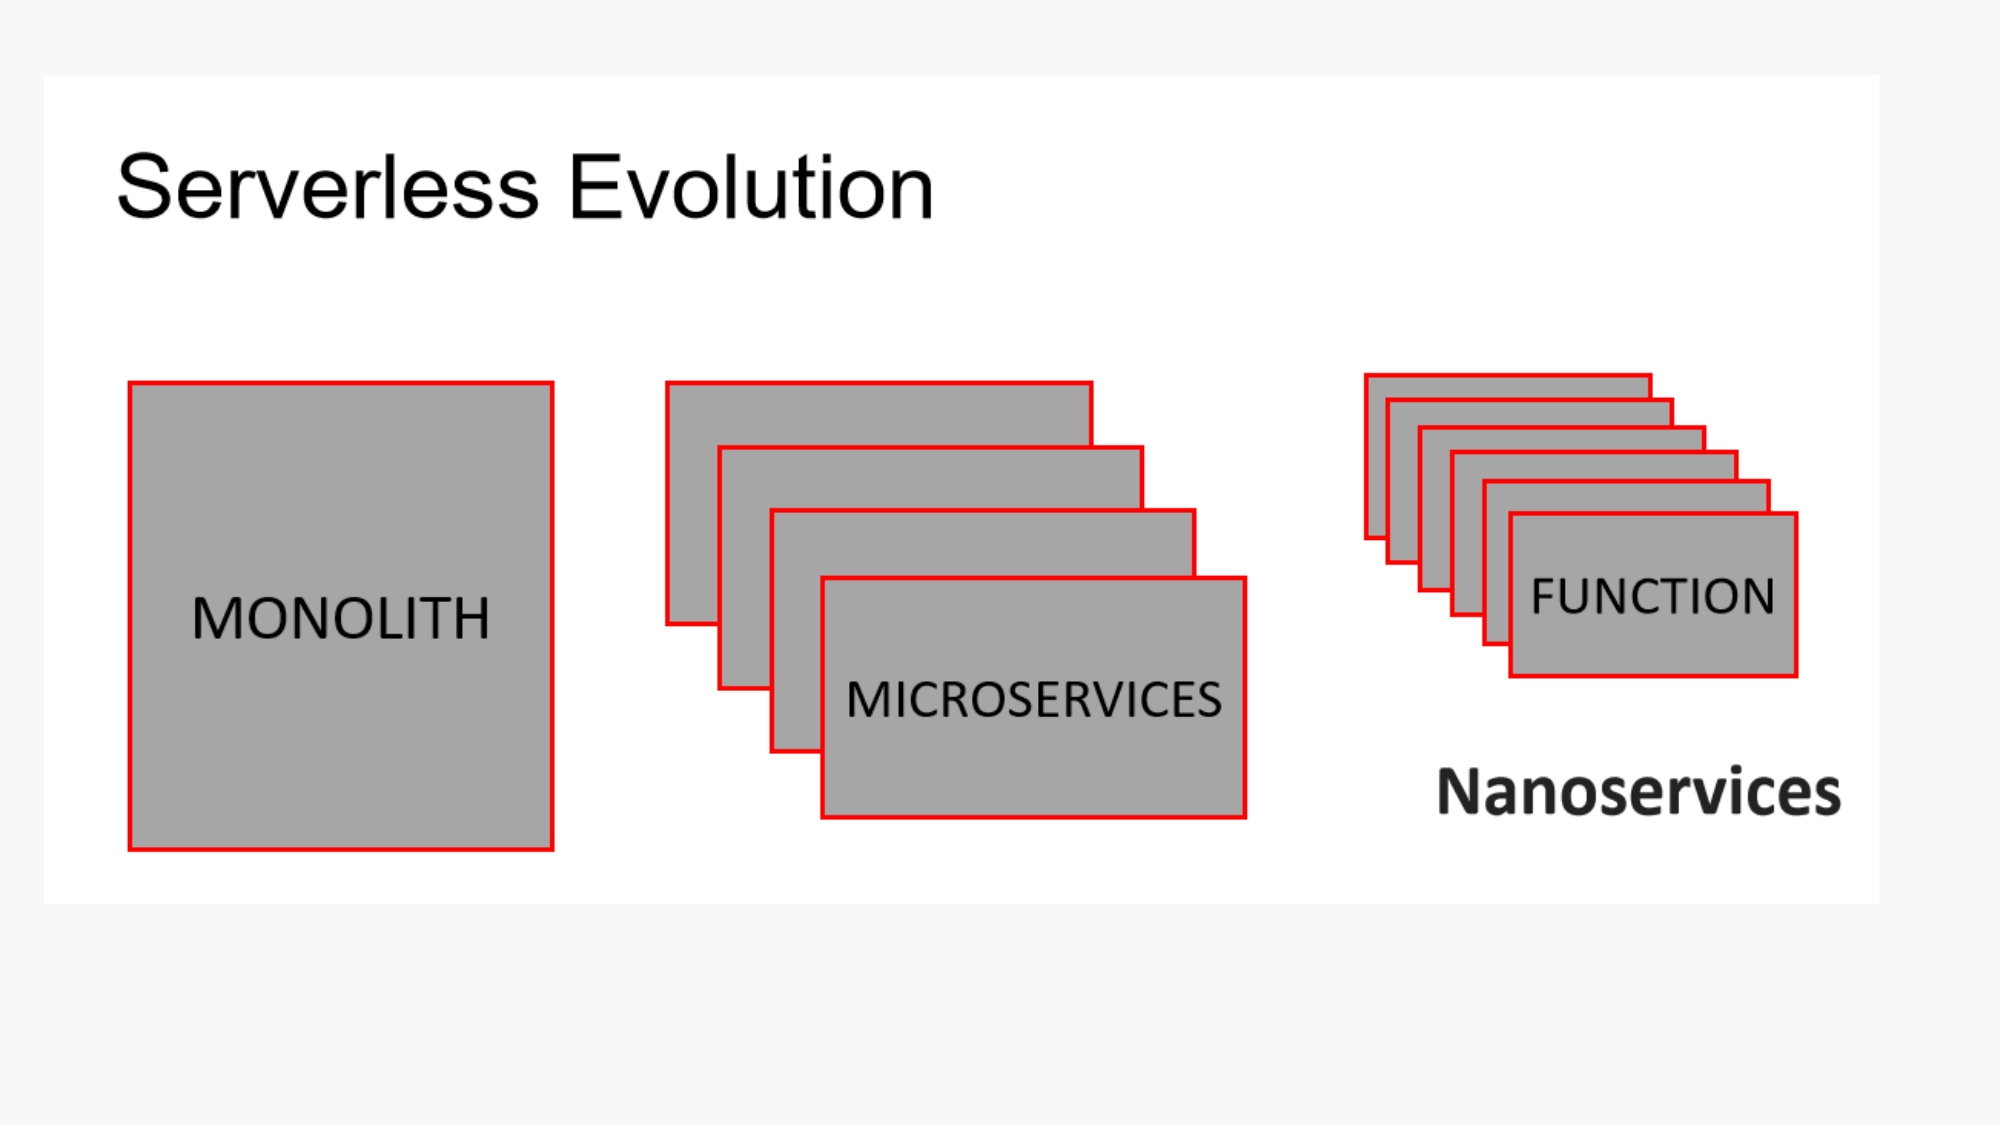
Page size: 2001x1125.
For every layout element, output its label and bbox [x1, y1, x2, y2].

picture [43, 74, 1880, 904]
